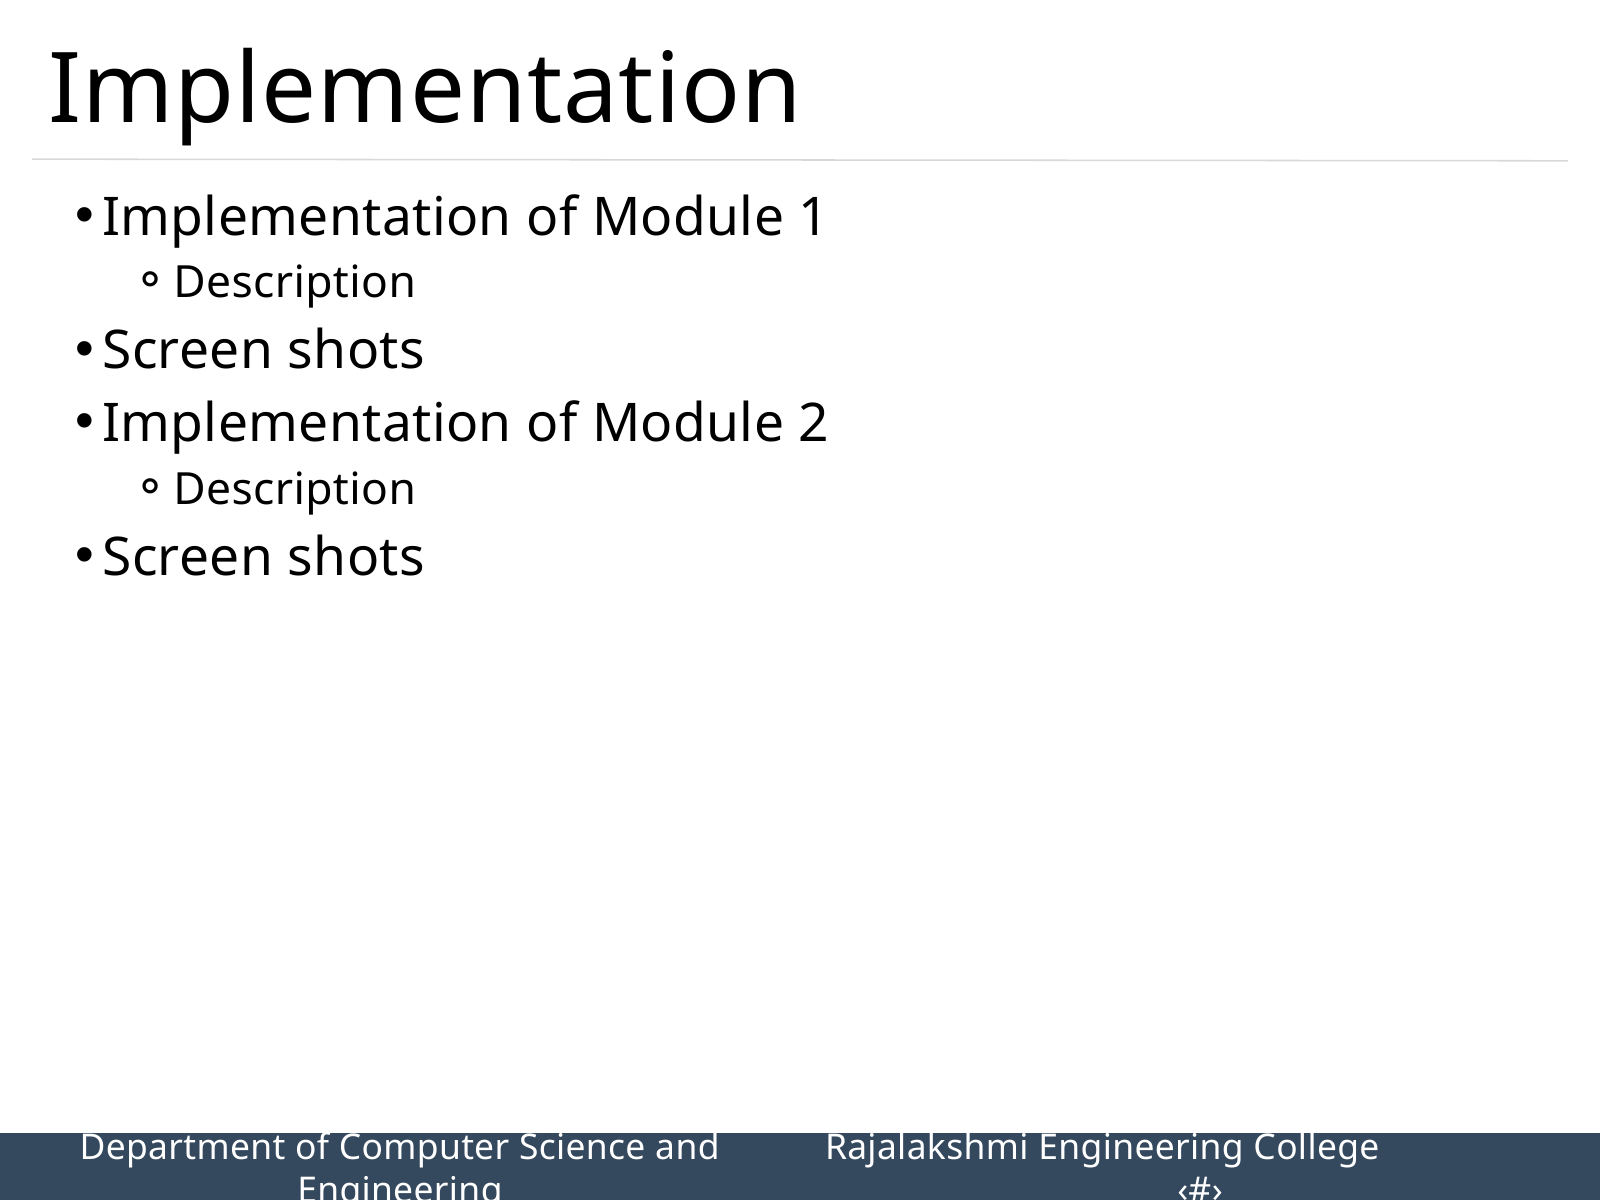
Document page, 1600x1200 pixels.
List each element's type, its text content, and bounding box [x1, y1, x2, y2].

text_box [0, 1133, 797, 1200]
text_box Implementation [48, 24, 1552, 142]
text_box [799, 1133, 1600, 1200]
text_box Implementation of Module 1 Description Screen shots Implementation of Module 2 Description Screen shots [48, 173, 1552, 660]
